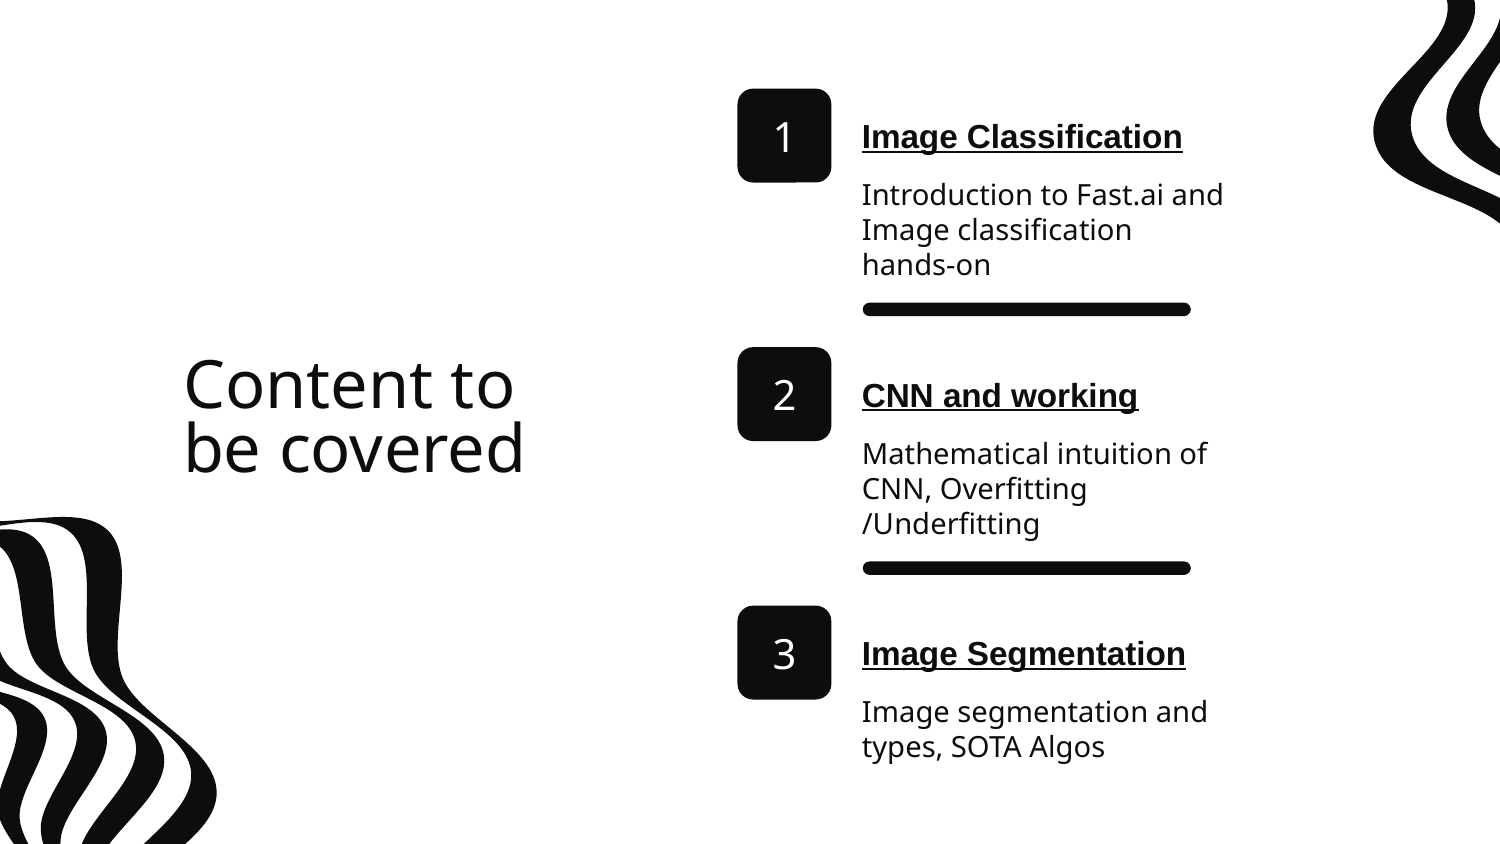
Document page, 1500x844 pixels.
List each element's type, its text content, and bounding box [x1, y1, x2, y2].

text_box [737, 347, 832, 442]
text_box [862, 561, 1191, 575]
subtitle Introduction to Fast.ai and Image classification hands-on [846, 161, 1240, 256]
subtitle Image Segmentation [846, 620, 1291, 685]
title Content to be covered [168, 345, 603, 499]
text_box [737, 88, 832, 183]
subtitle Image Classification [846, 103, 1212, 161]
subtitle CNN and working [846, 361, 1191, 420]
subtitle Image segmentation and types, SOTA Algos [846, 678, 1240, 773]
subtitle Mathematical intuition of CNN, Overfitting /Underfitting [846, 420, 1240, 515]
text_box [737, 605, 832, 700]
text_box [862, 302, 1191, 317]
title 1 [751, 102, 818, 169]
title 2 [751, 361, 818, 428]
title 3 [751, 619, 818, 686]
